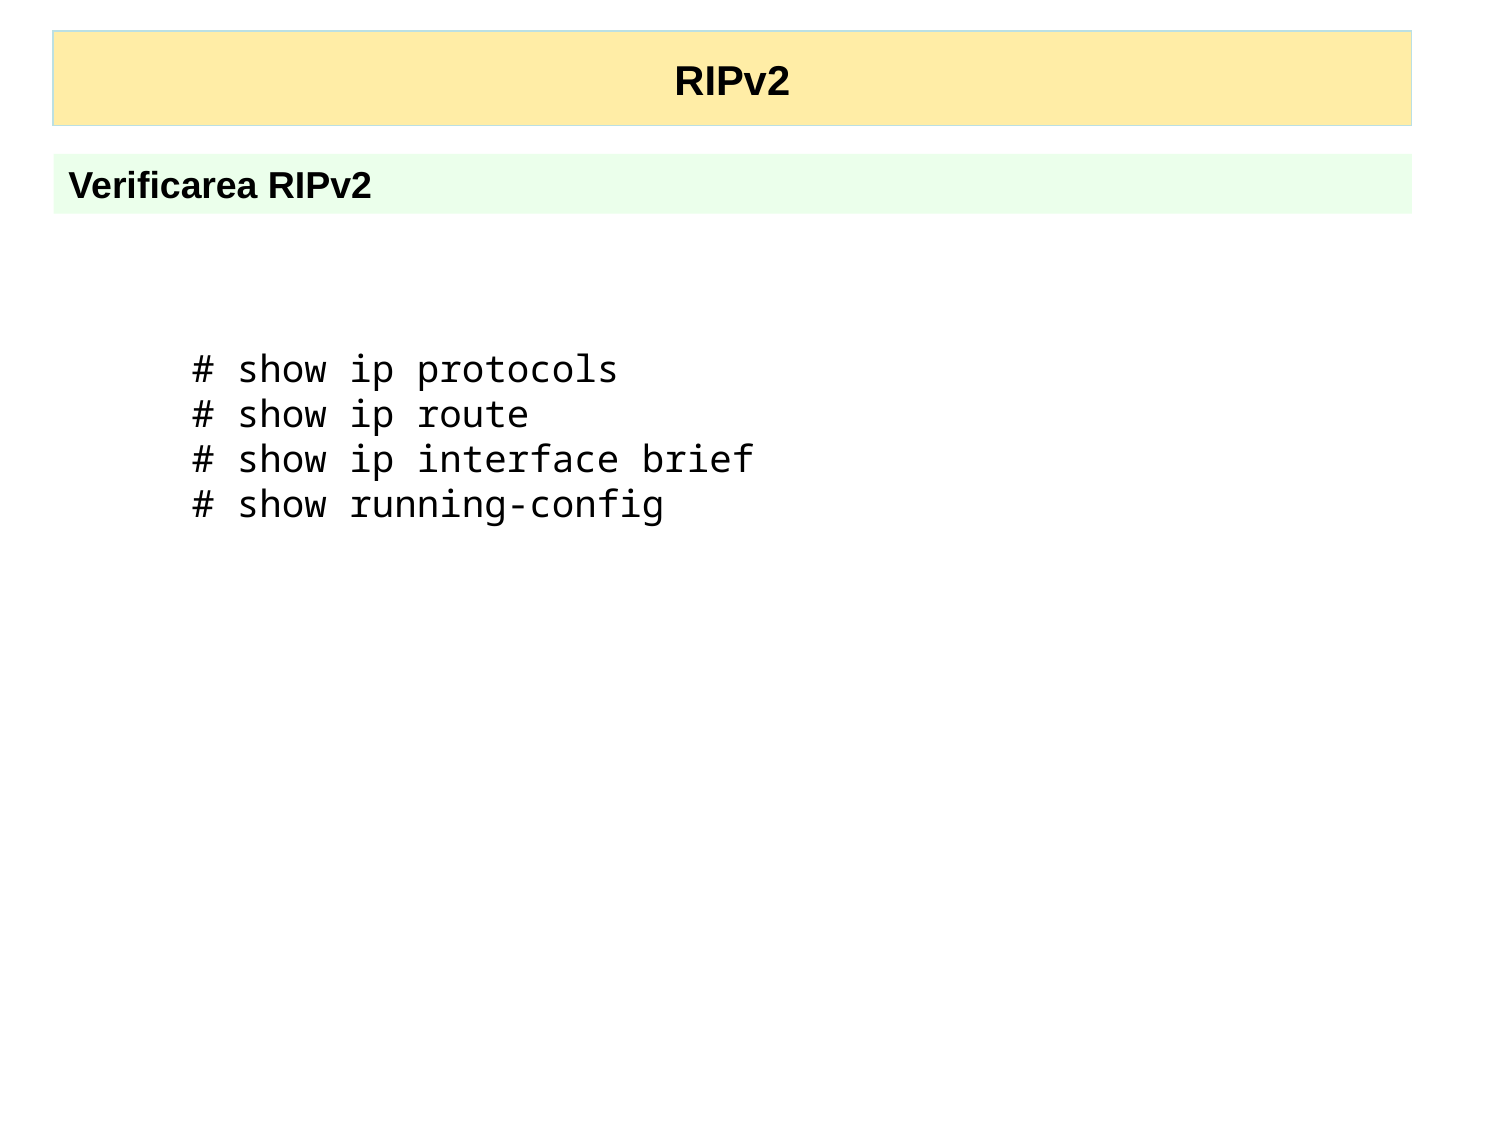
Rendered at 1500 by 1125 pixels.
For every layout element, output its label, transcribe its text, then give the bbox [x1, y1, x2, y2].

text_box # show ip protocols # show ip route # show ip interface brief # show running-config [177, 338, 927, 578]
text_box Verificarea RIPv2 [53, 153, 1412, 214]
text_box RIPv2 [53, 31, 1412, 126]
